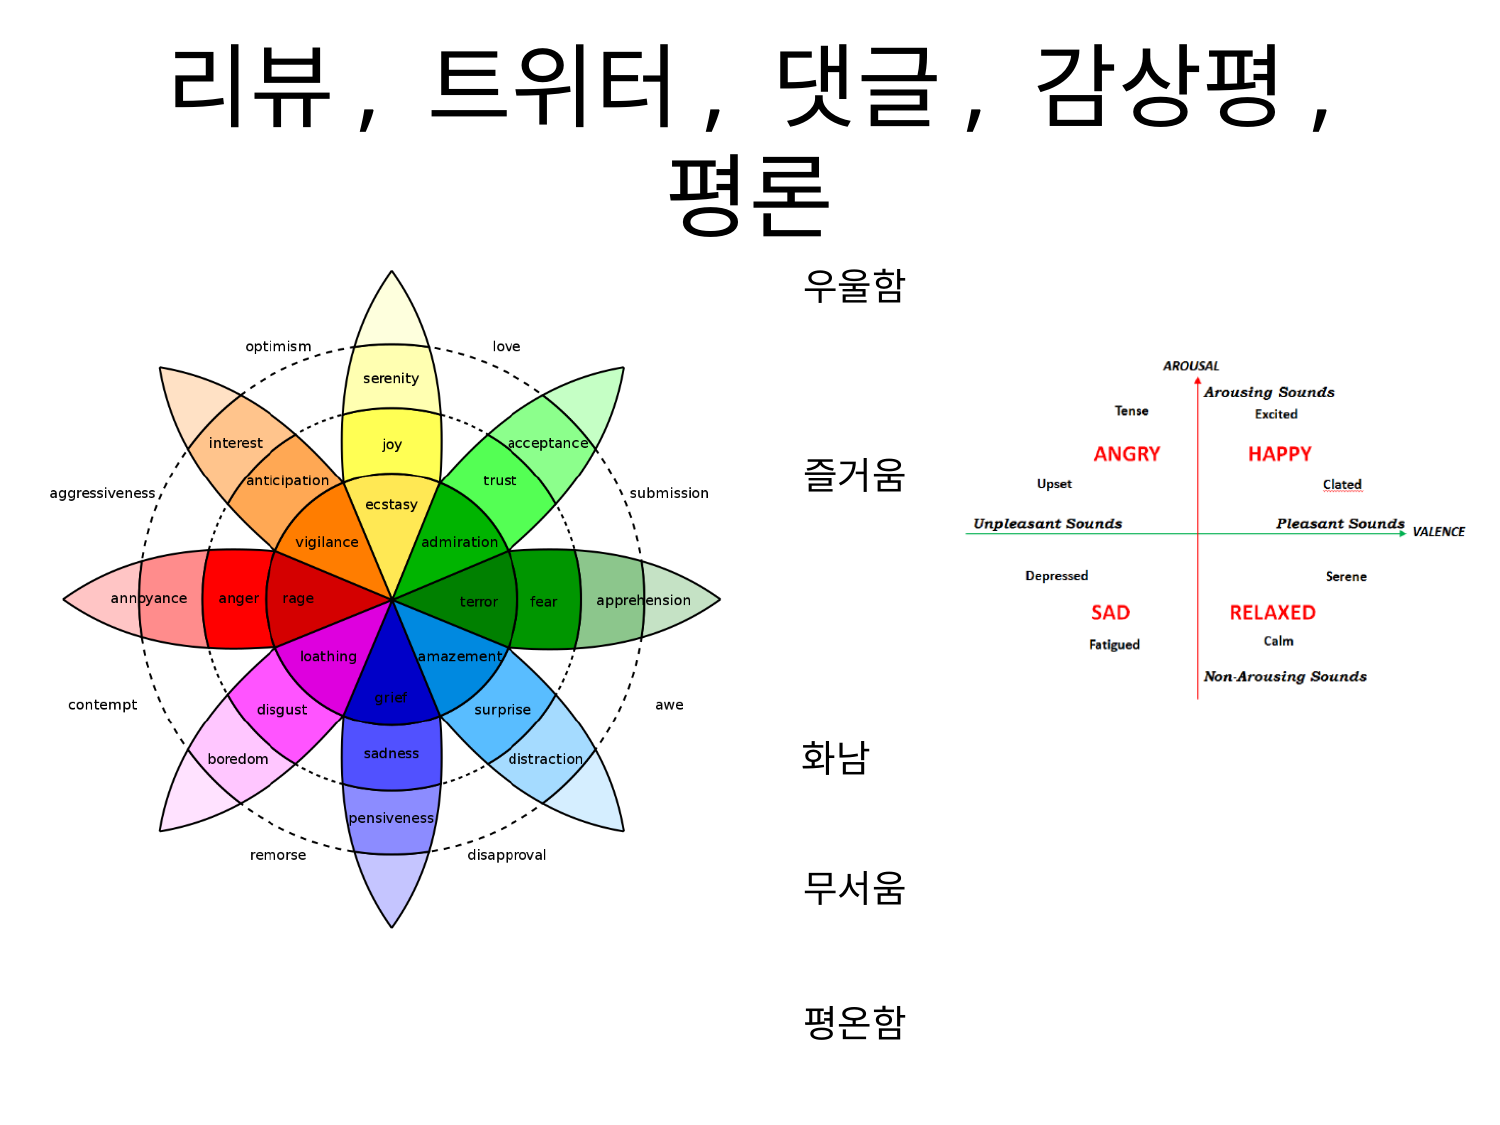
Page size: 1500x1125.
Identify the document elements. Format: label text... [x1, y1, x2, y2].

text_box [783, 255, 928, 1054]
picture [29, 232, 753, 966]
picture [953, 353, 1466, 709]
title 리뷰, 트위터, 댓글, 감상평, 평론 [75, 45, 1425, 233]
